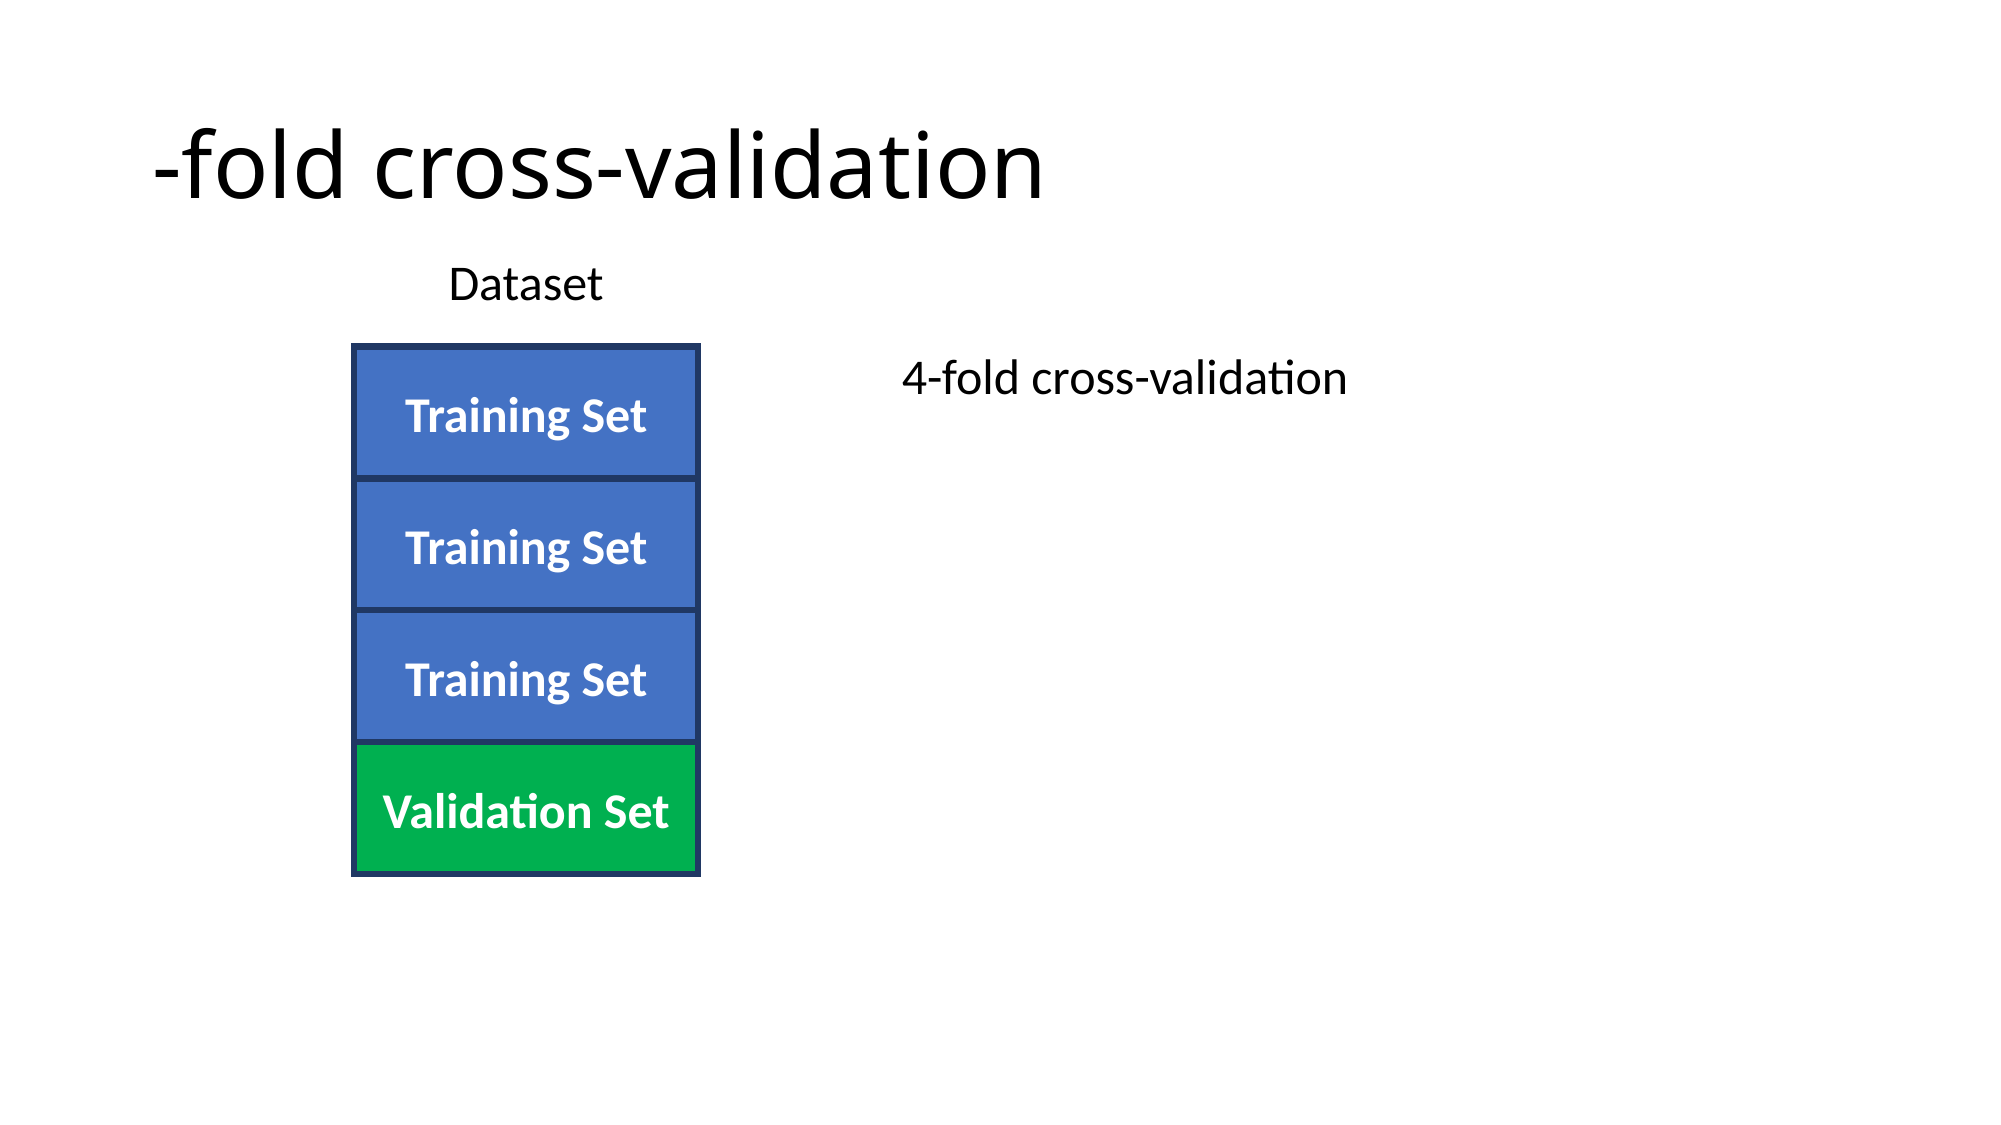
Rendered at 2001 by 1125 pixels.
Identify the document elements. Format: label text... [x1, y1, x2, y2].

text_box 4-fold cross-validation [887, 336, 1412, 412]
text_box Dataset [354, 243, 699, 318]
text_box Training Set [353, 346, 699, 477]
text_box Training Set [353, 609, 699, 743]
text_box Validation Set [353, 743, 699, 875]
text_box Training Set [353, 477, 699, 609]
